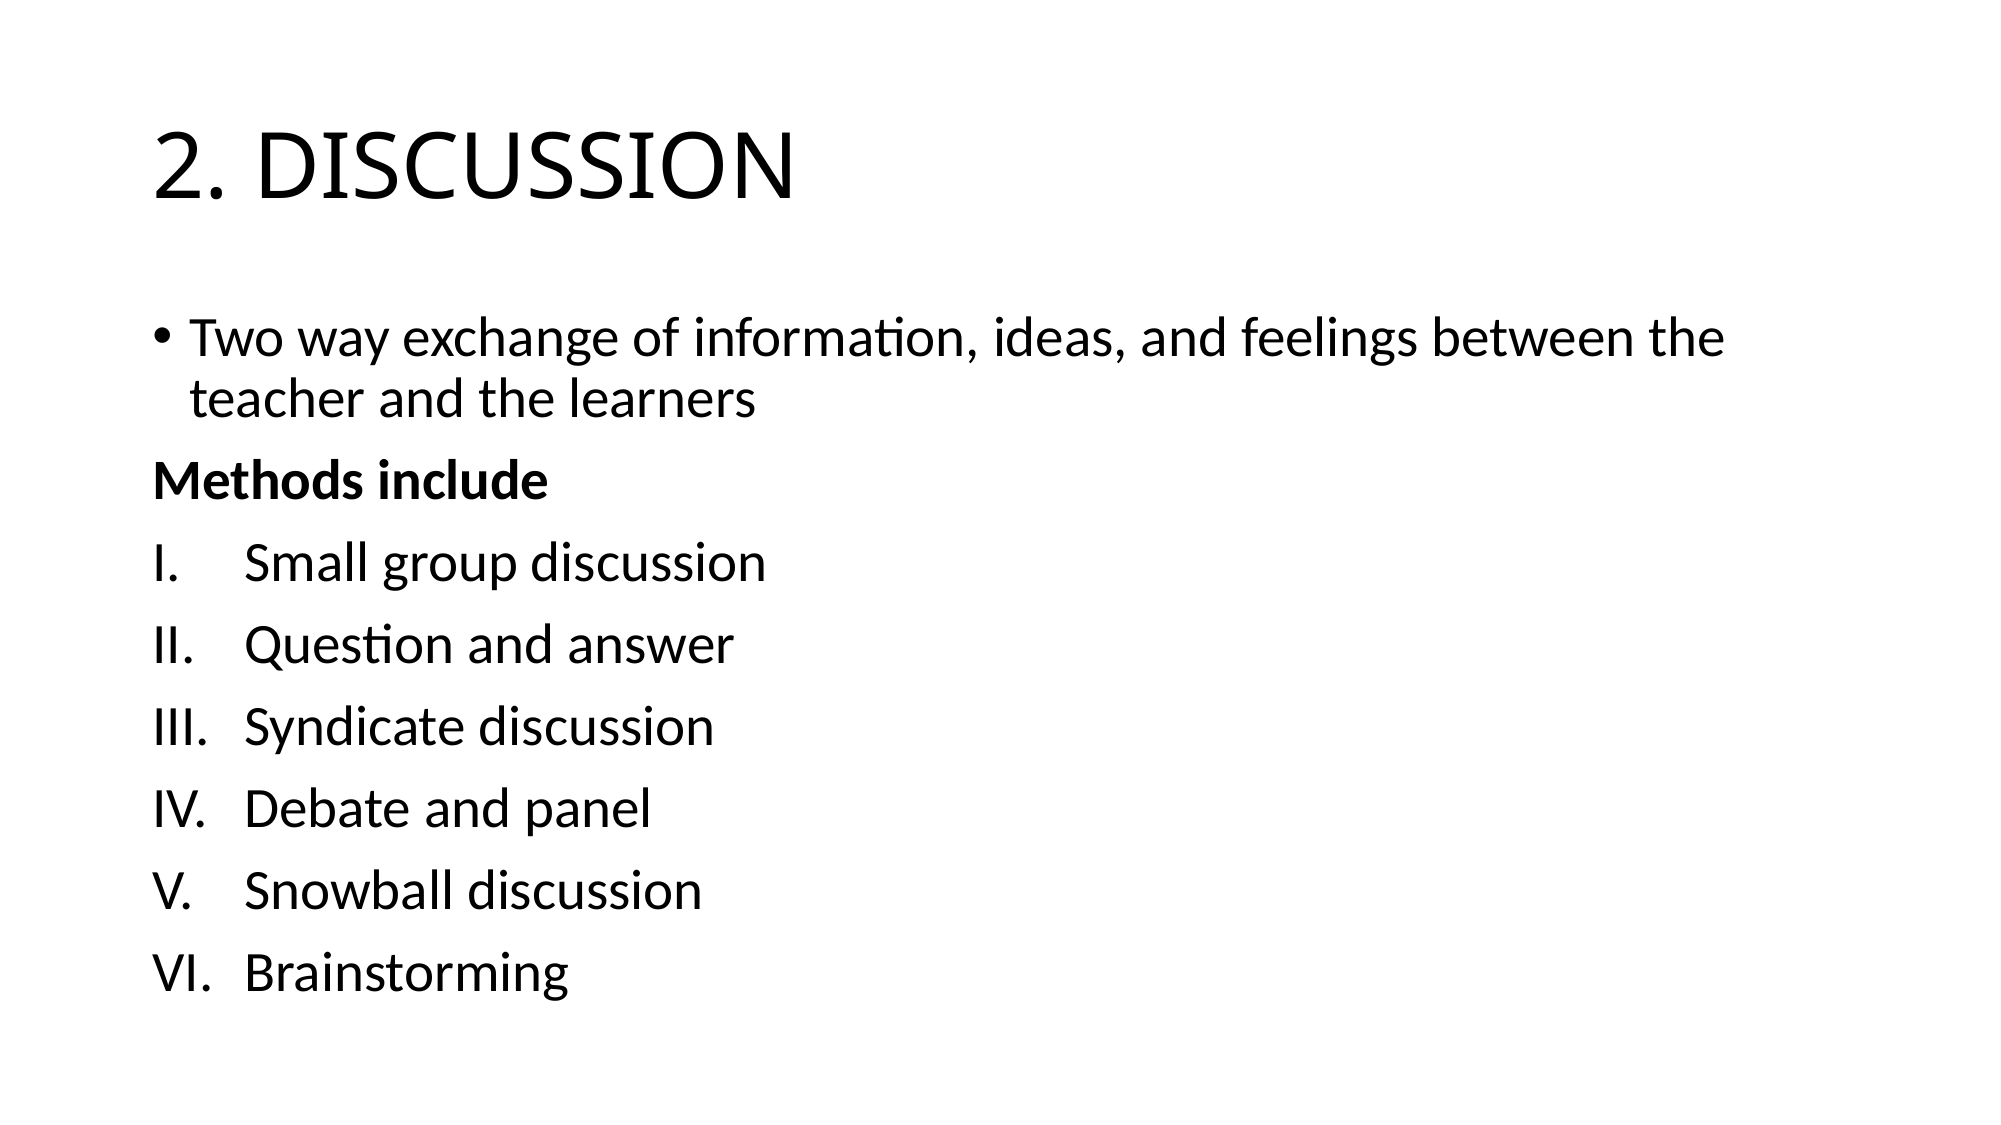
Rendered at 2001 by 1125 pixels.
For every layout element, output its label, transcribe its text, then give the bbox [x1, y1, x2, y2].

list Two way exchange of information, ideas, and feelings between the teacher and the learners Methods include Small group discussion Question and answer Syndicate discussion Debate and panel Snowball discussion Brainstorming [137, 299, 1863, 1014]
title 2. DISCUSSION [137, 59, 1863, 278]
